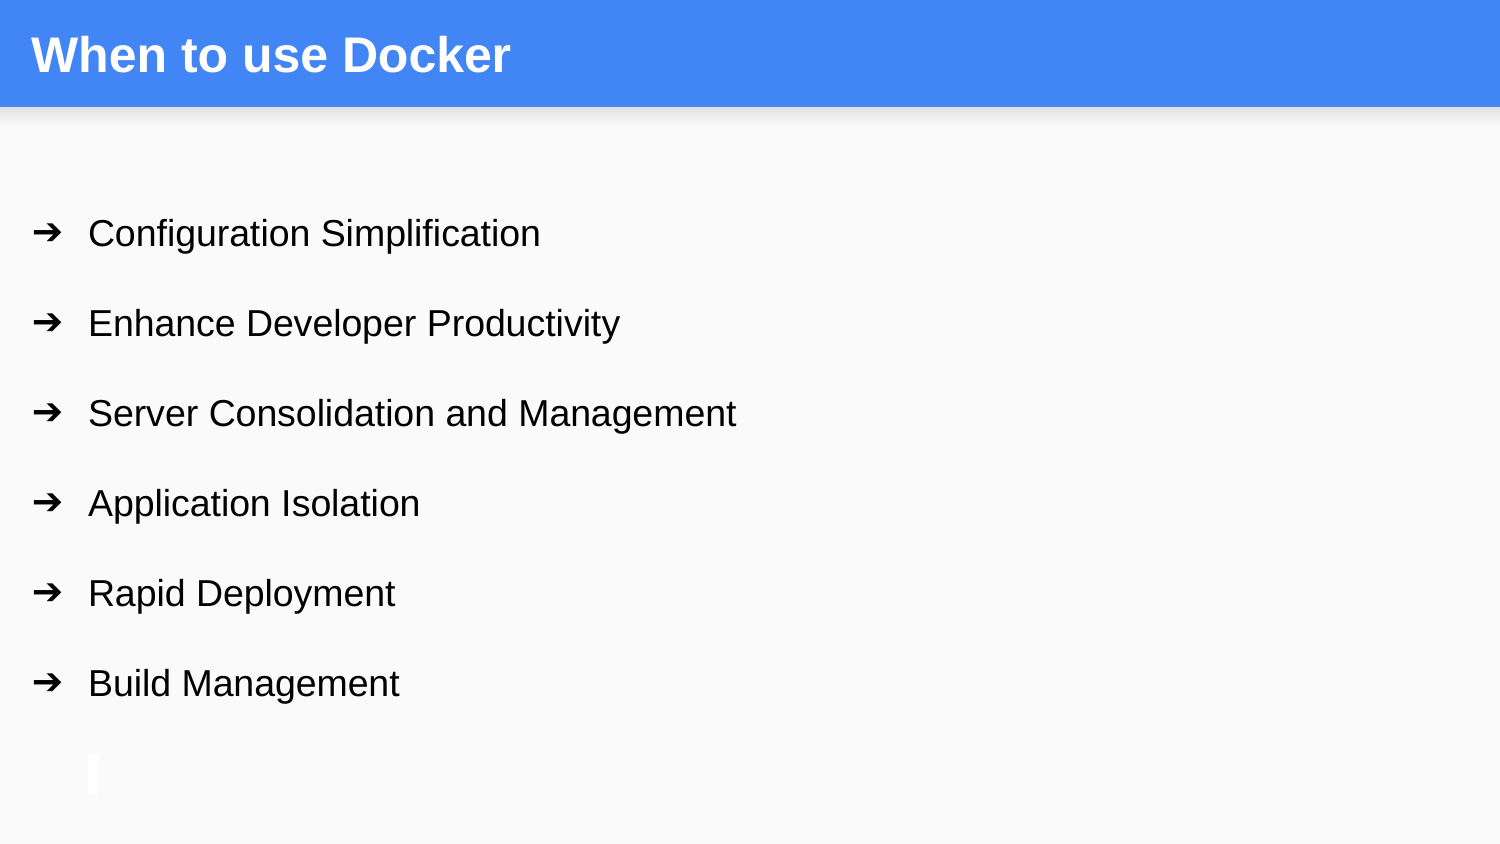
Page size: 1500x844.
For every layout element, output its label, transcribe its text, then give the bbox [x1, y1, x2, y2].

text_box Configuration Simplification Enhance Developer Productivity Server Consolidation and Management Application Isolation Rapid Deployment Build Management [0, 104, 1478, 817]
title When to use Docker [16, 2, 1464, 102]
